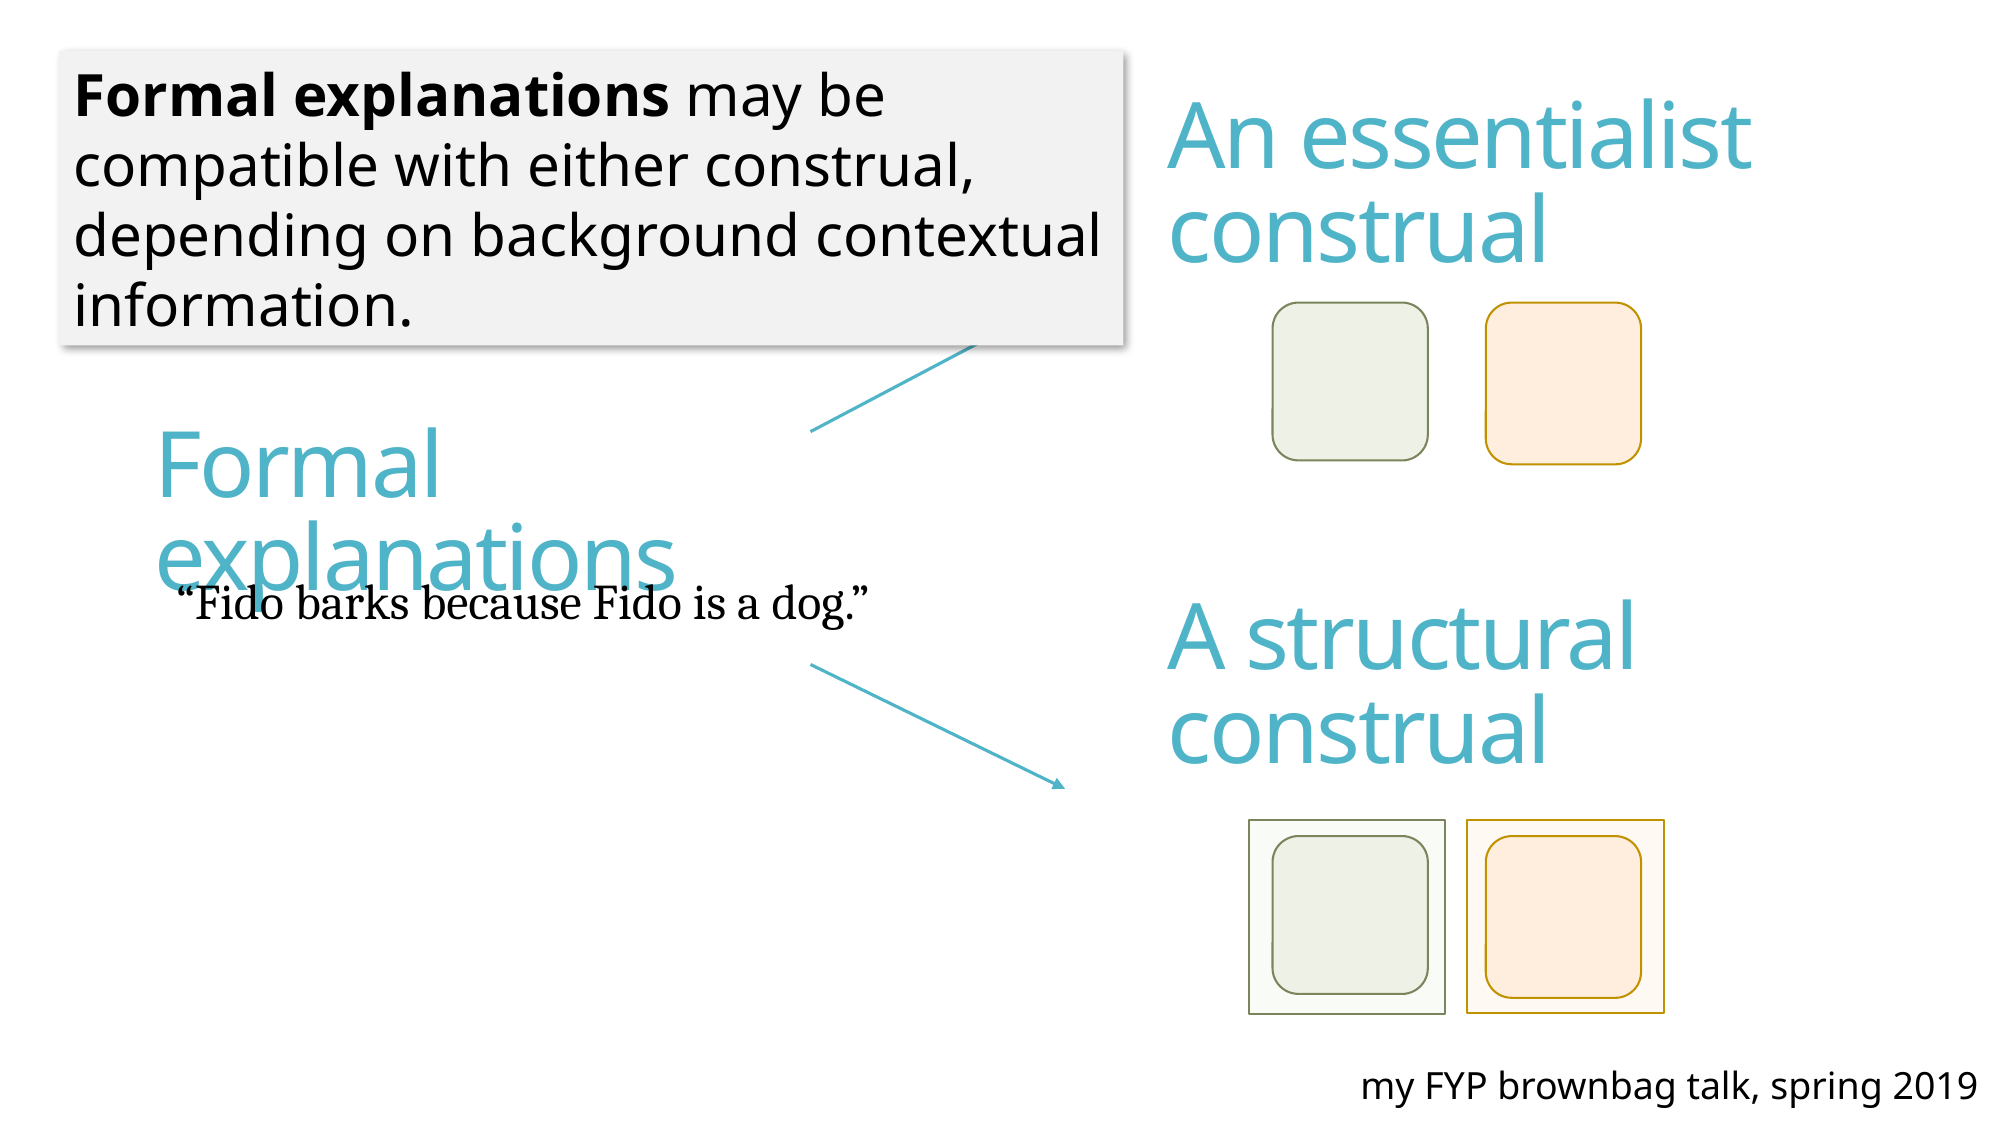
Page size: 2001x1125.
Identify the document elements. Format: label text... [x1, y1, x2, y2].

title A structural construal [1152, 511, 1895, 866]
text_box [810, 297, 1066, 432]
text_box Formal explanations [139, 367, 881, 665]
text_box [1271, 365, 1429, 462]
text_box [1248, 866, 1446, 1015]
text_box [810, 664, 1066, 790]
text_box my FYP brownbag talk, spring 2019 [0, 1054, 1994, 1115]
text_box [1484, 365, 1643, 466]
text_box An essentialist construal [1152, 9, 1895, 365]
text_box [1271, 866, 1429, 995]
text_box [1484, 866, 1643, 999]
text_box [1466, 866, 1665, 1014]
text_box “Fido barks because Fido is a dog.” [161, 562, 886, 638]
text_box Formal explanations may be compatible with either construal, depending on background contextual information. [59, 50, 1124, 346]
